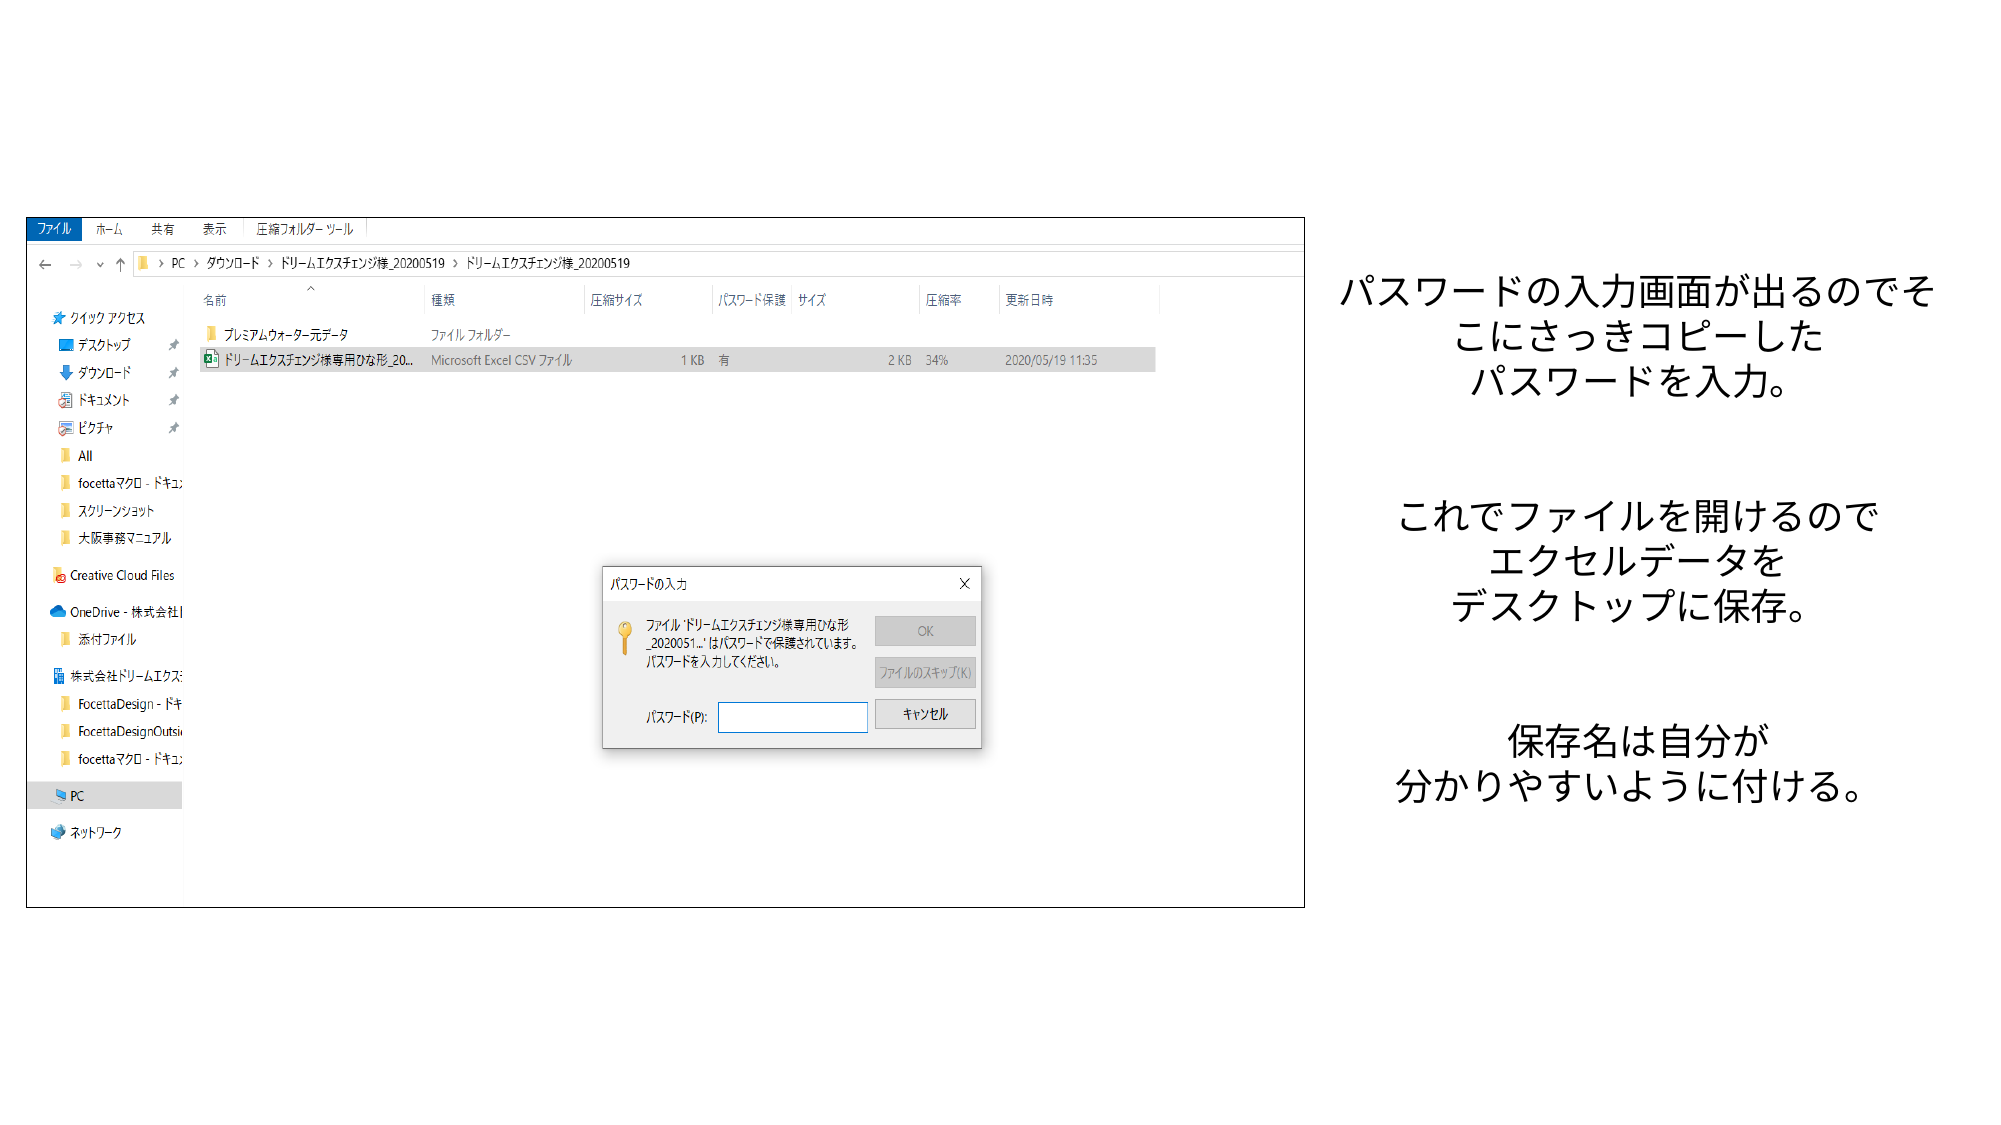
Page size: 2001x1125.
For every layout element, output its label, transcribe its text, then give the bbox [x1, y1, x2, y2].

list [26, 217, 1305, 908]
text_box パスワードの入力画面が出るのでそこにさっきコピーした パスワードを入力。 これでファイルを開けるので エクセルデータを デスクトップに保存。 保存名は自分が 分かりやすいように付ける。 [1323, 260, 1954, 816]
